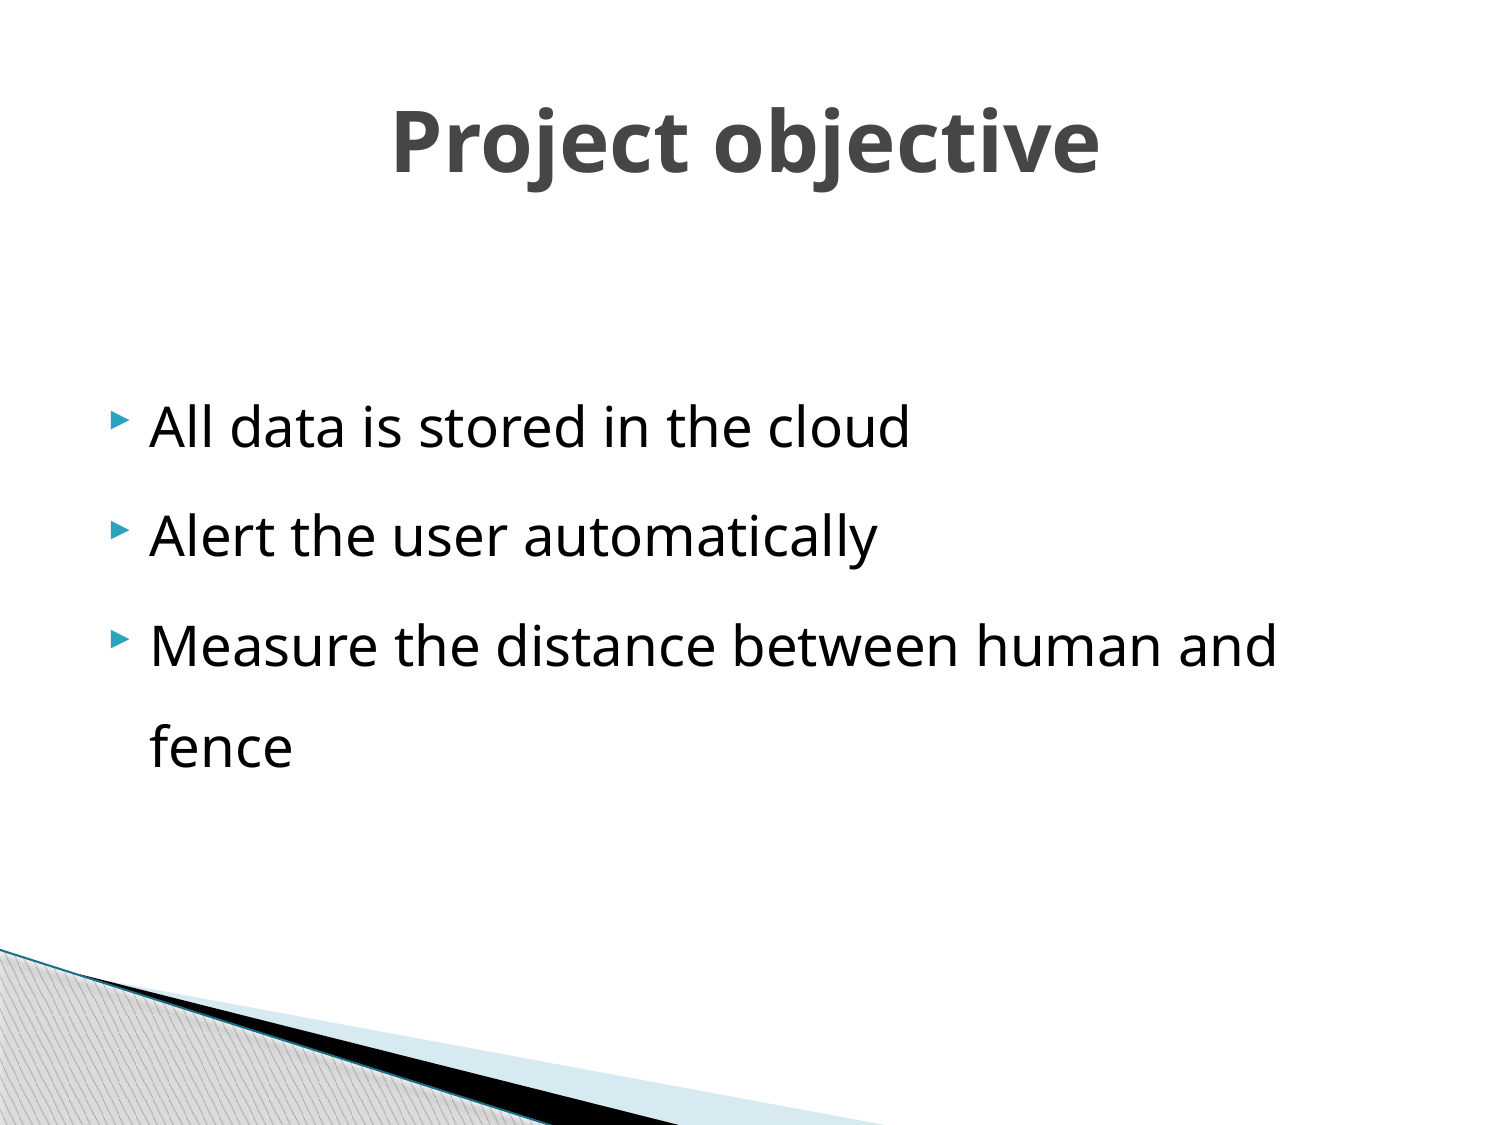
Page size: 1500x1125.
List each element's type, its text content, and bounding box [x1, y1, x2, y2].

title Project objective [75, 45, 1425, 233]
list All data is stored in the cloud Alert the user automatically Measure the distance between human and fence [75, 350, 1425, 986]
